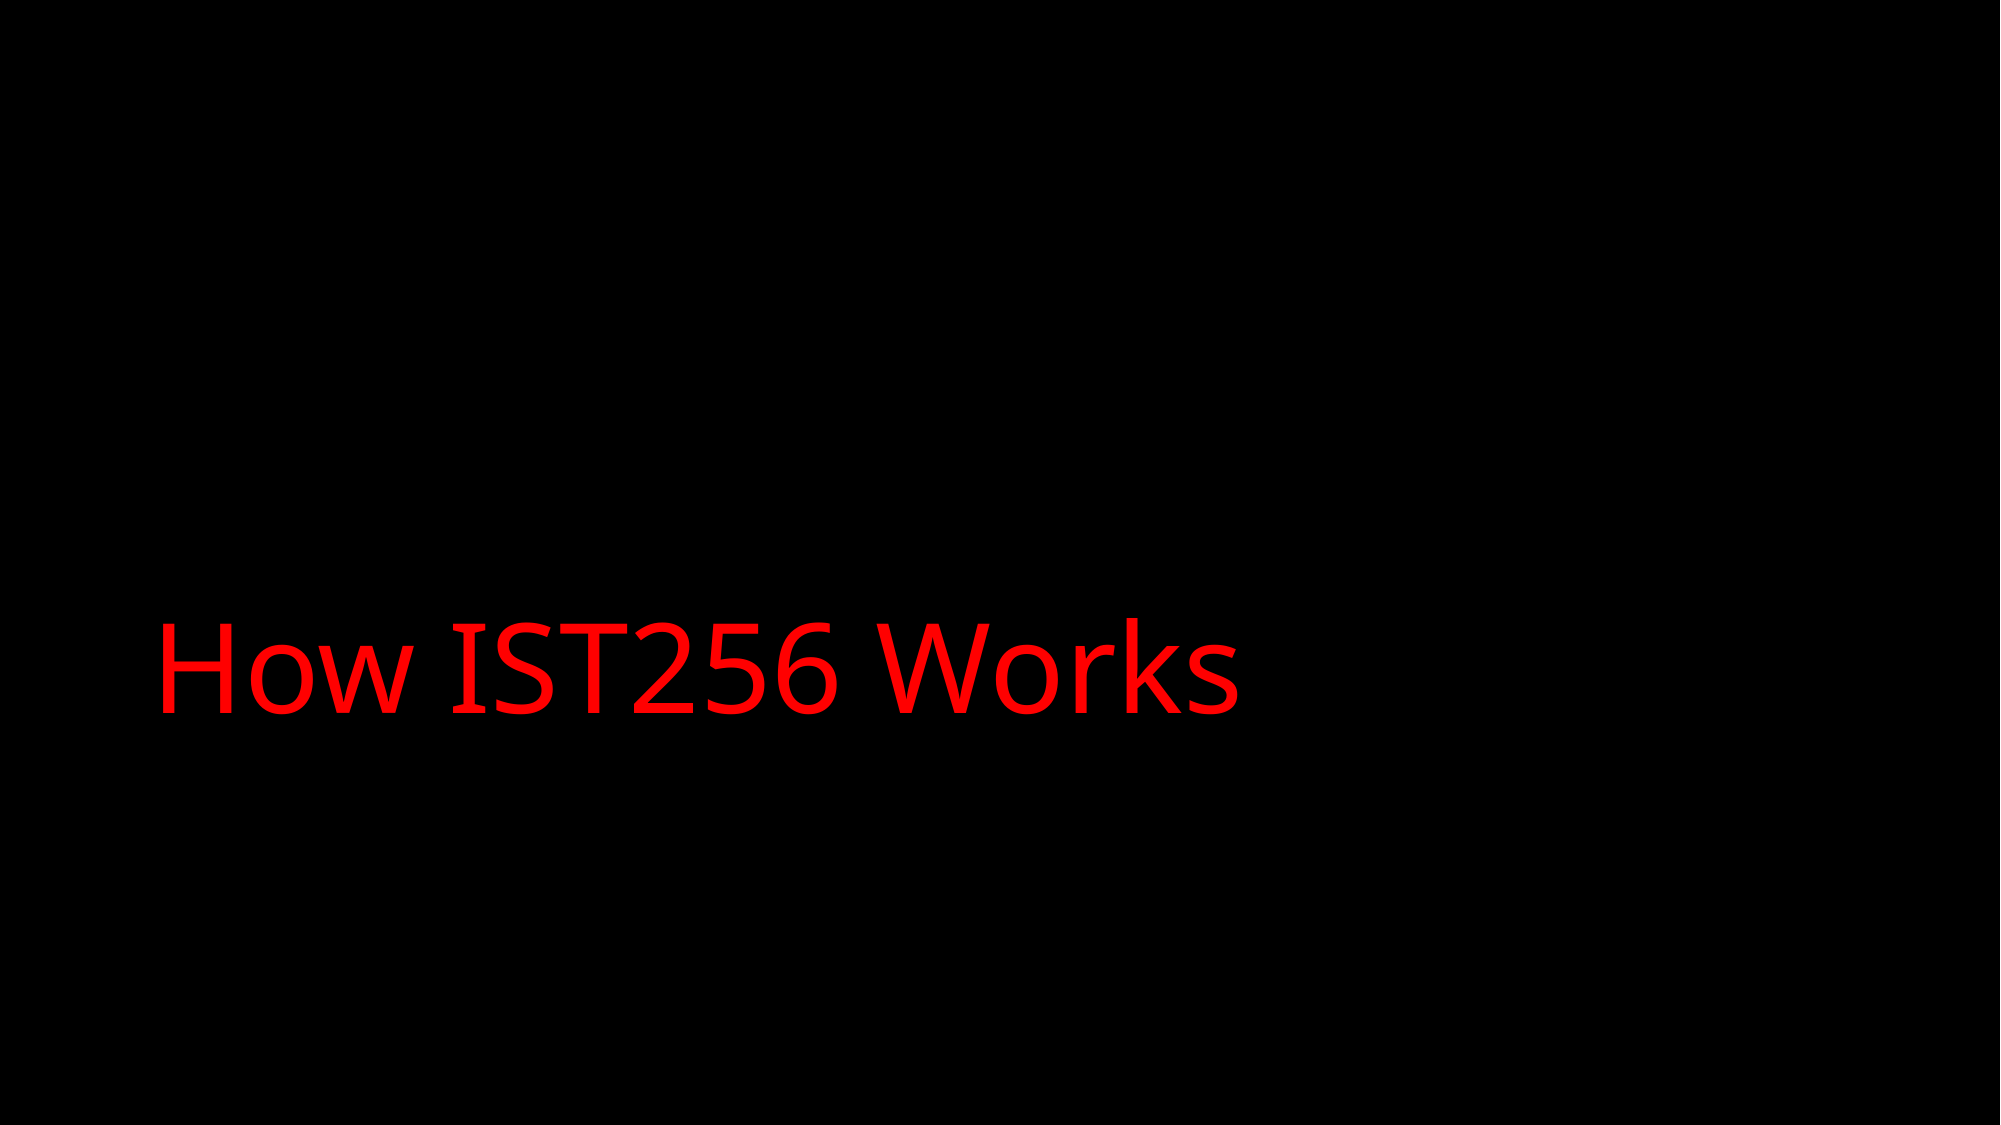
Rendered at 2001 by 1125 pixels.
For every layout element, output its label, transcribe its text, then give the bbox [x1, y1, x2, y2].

title How IST256 Works [136, 280, 1862, 749]
